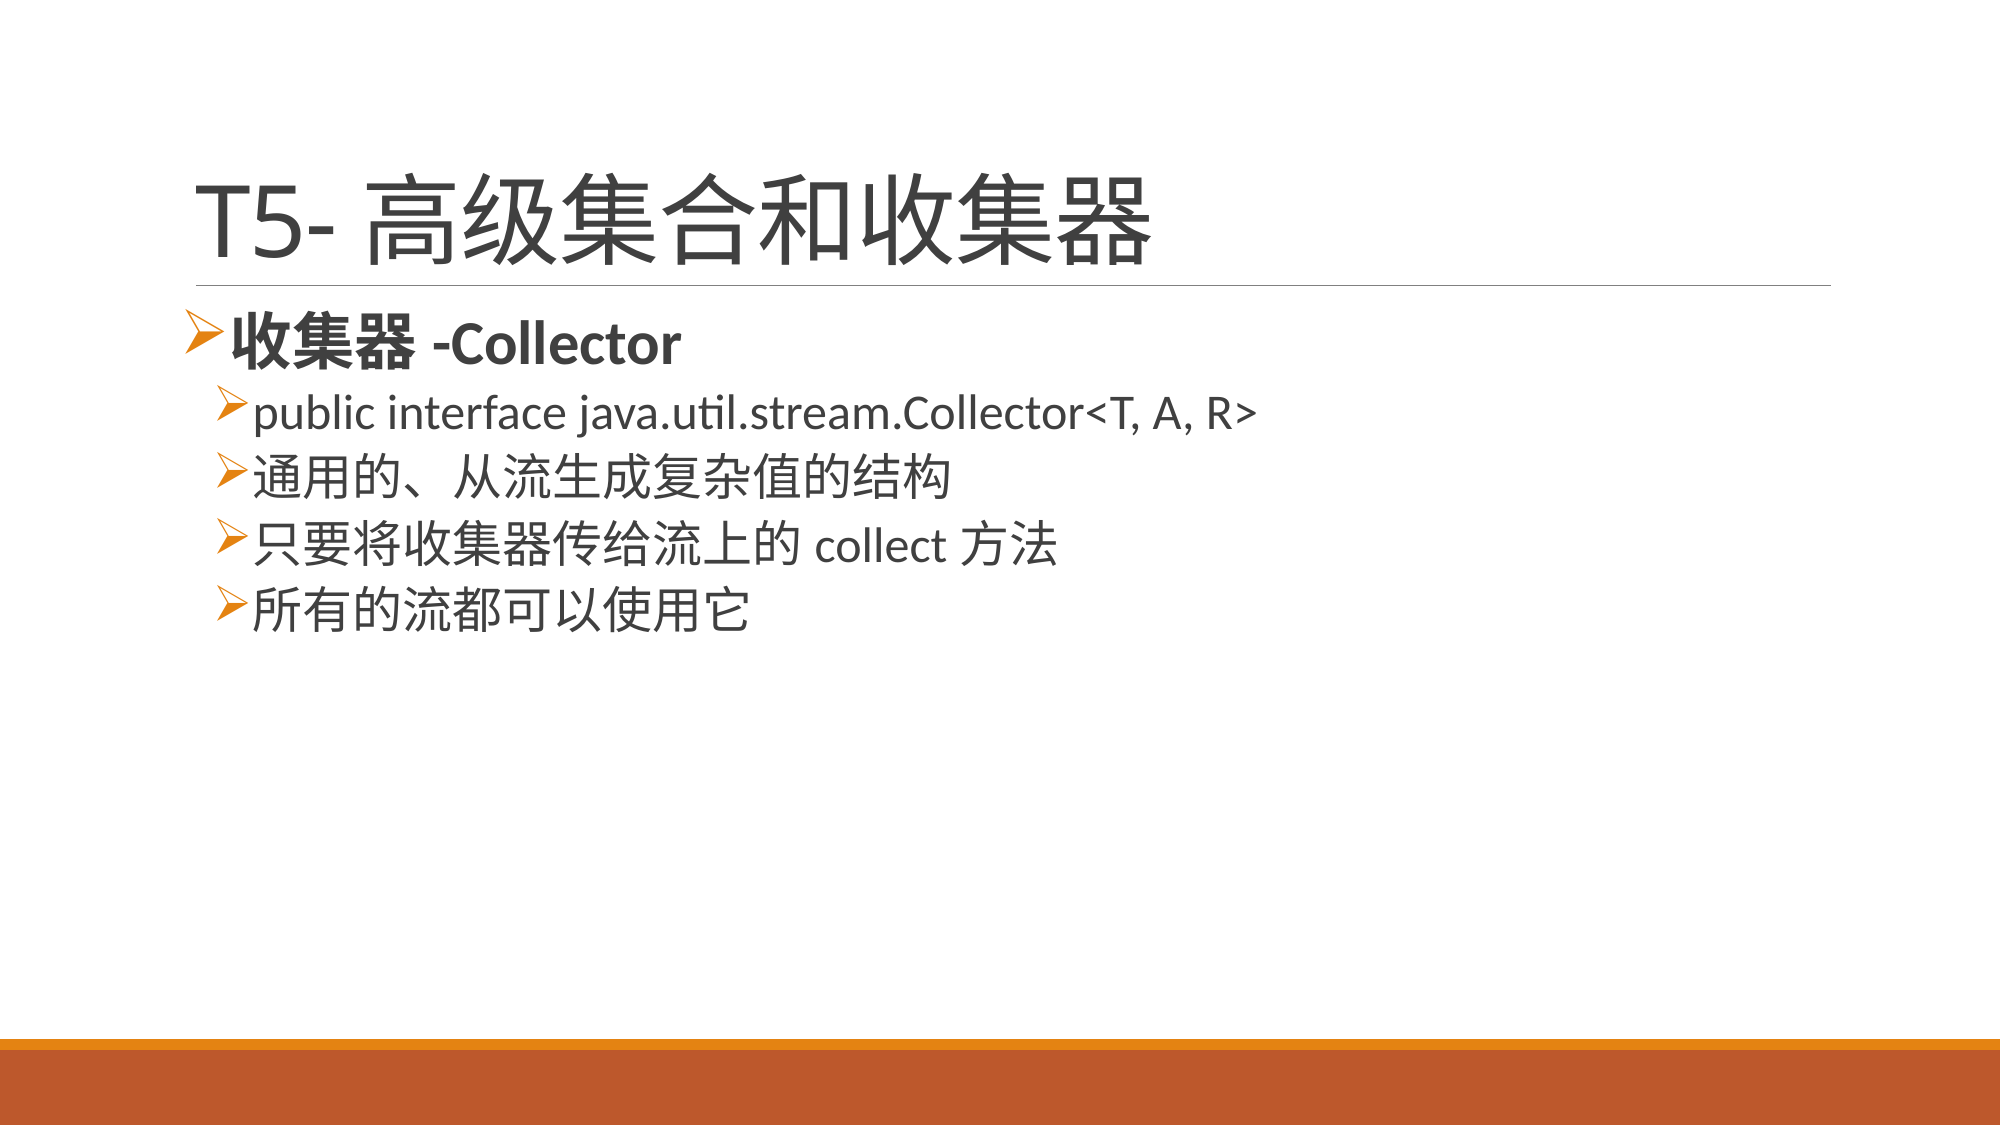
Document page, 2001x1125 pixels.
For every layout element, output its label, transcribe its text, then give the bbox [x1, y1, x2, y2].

list 收集器-Collector public interface java.util.stream.Collector<T, A, R> 通用的、从流生成复杂值的结构 只要将收集器传给流上的collect方法 所有的流都可以使用它 [180, 302, 1830, 963]
title T5-高级集合和收集器 [180, 47, 1830, 285]
